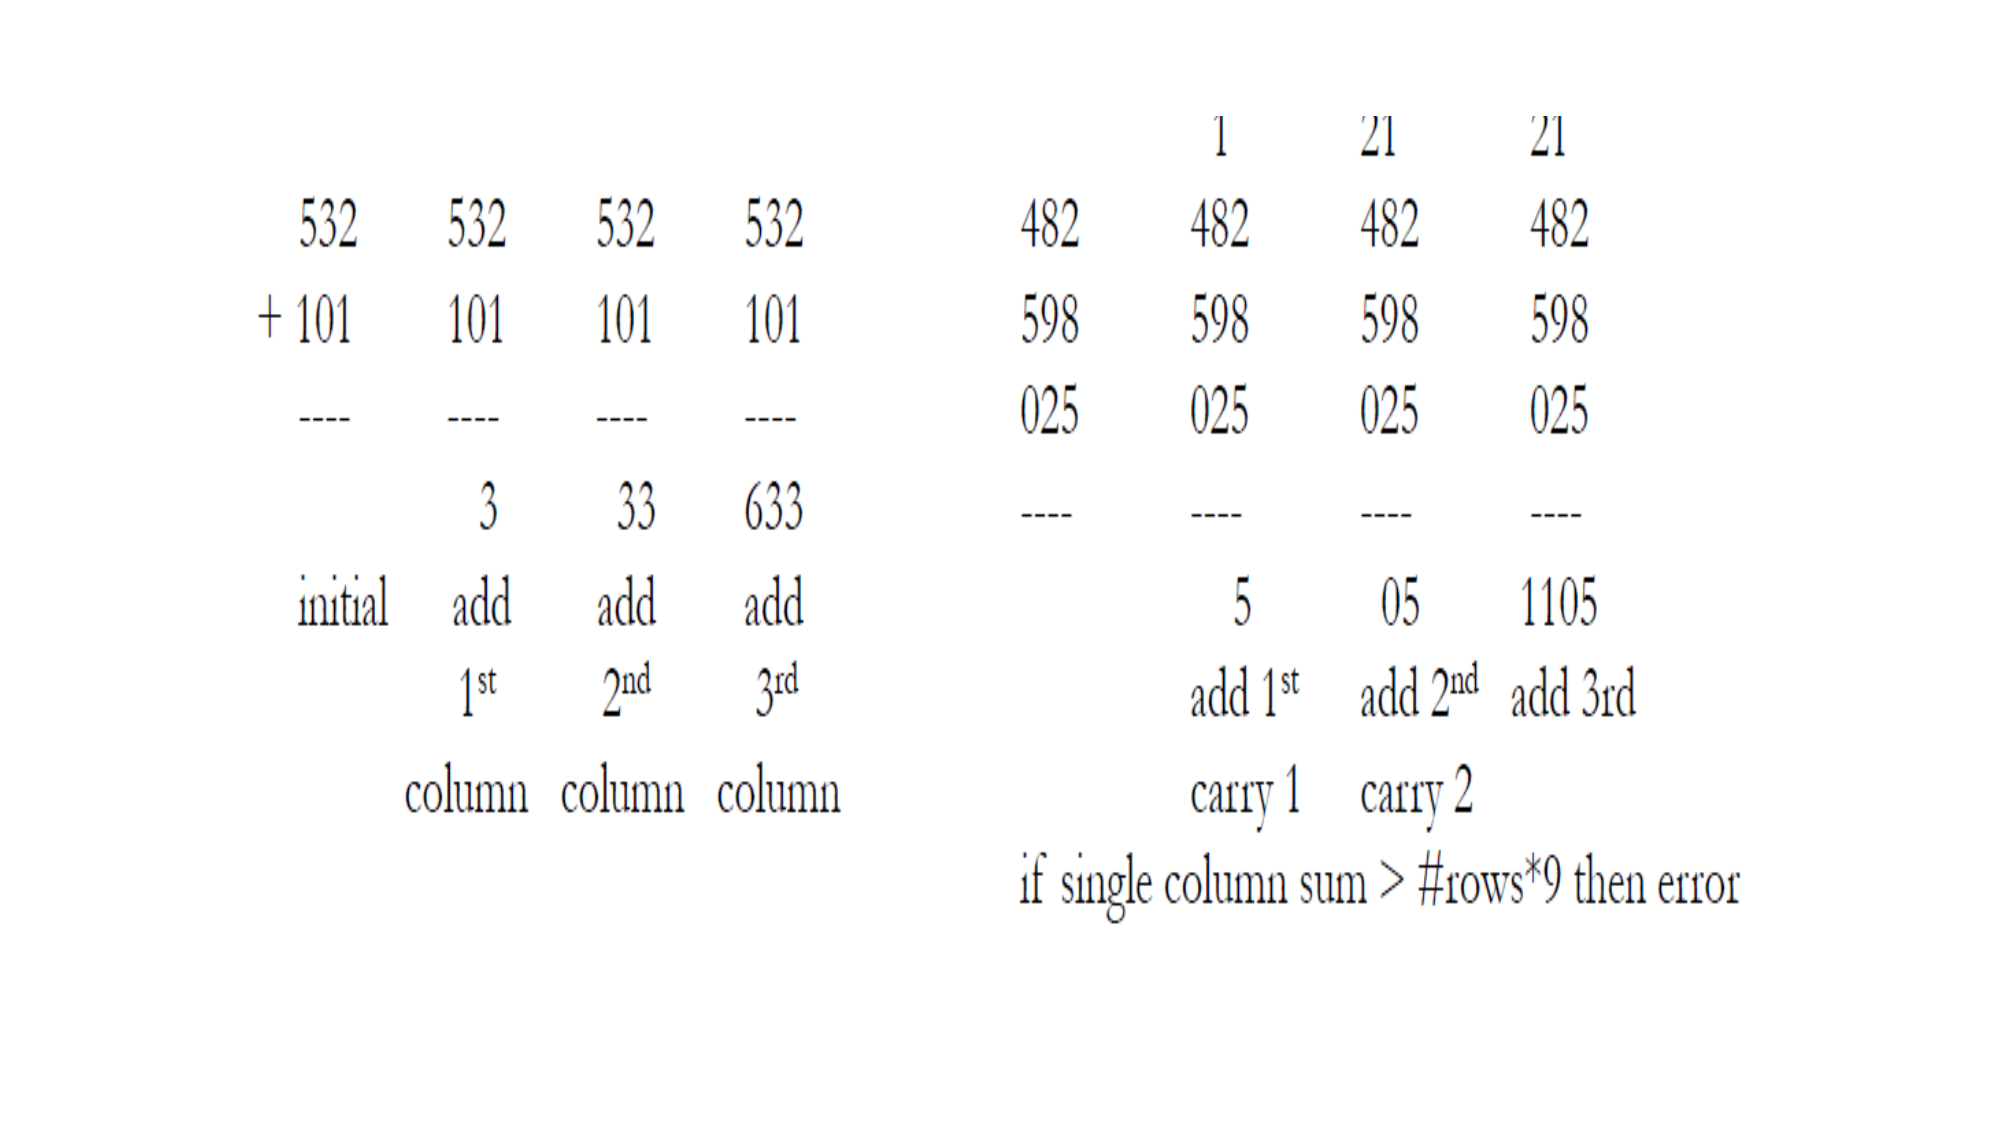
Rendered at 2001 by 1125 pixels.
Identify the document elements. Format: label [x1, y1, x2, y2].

list [212, 116, 1758, 927]
